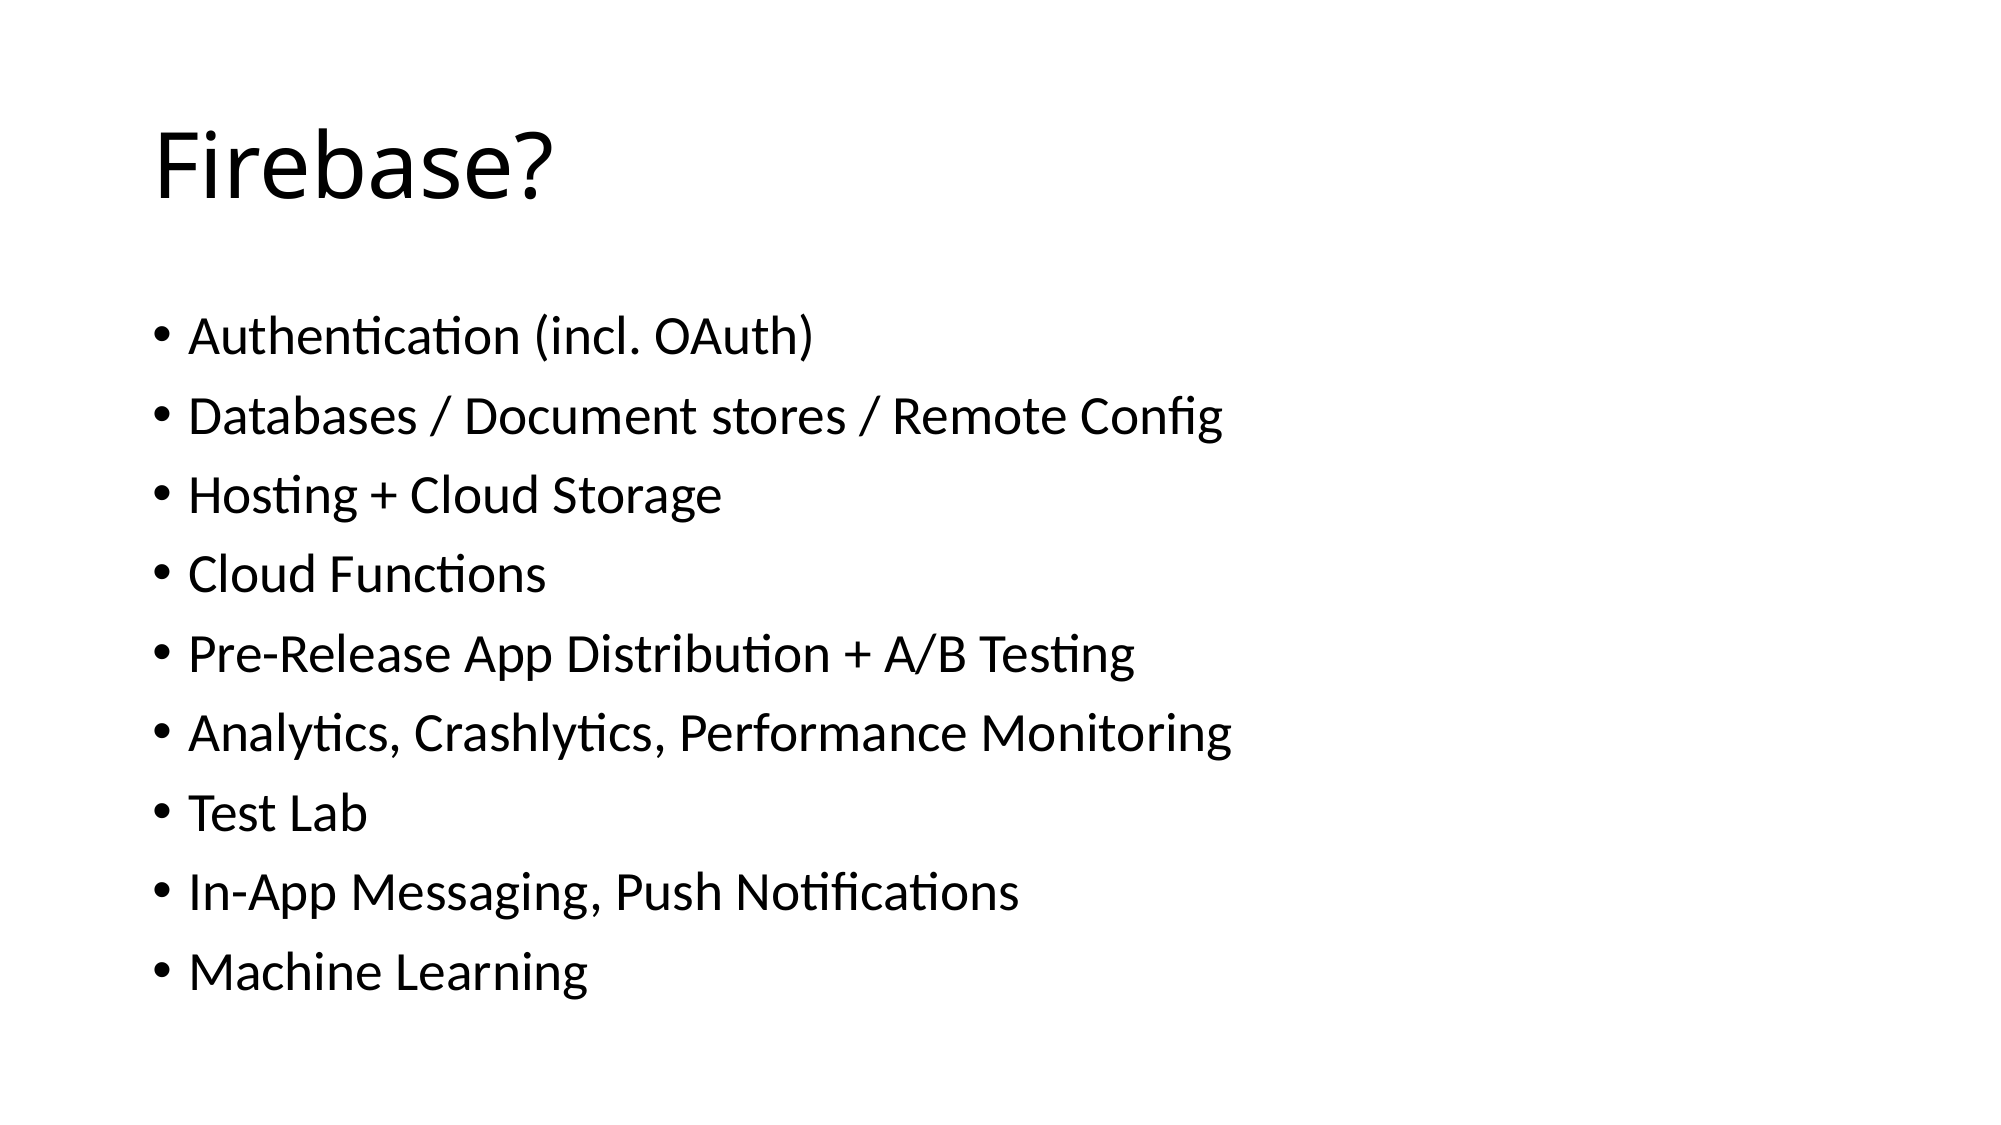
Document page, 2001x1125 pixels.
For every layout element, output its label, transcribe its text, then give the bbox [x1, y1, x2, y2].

list Authentication (incl. OAuth) Databases / Document stores / Remote Config Hosting + Cloud Storage Cloud Functions Pre-Release App Distribution + A/B Testing Analytics, Crashlytics, Performance Monitoring Test Lab In-App Messaging, Push Notifications Machine Learning [137, 299, 1863, 1014]
title Firebase? [137, 59, 1863, 278]
